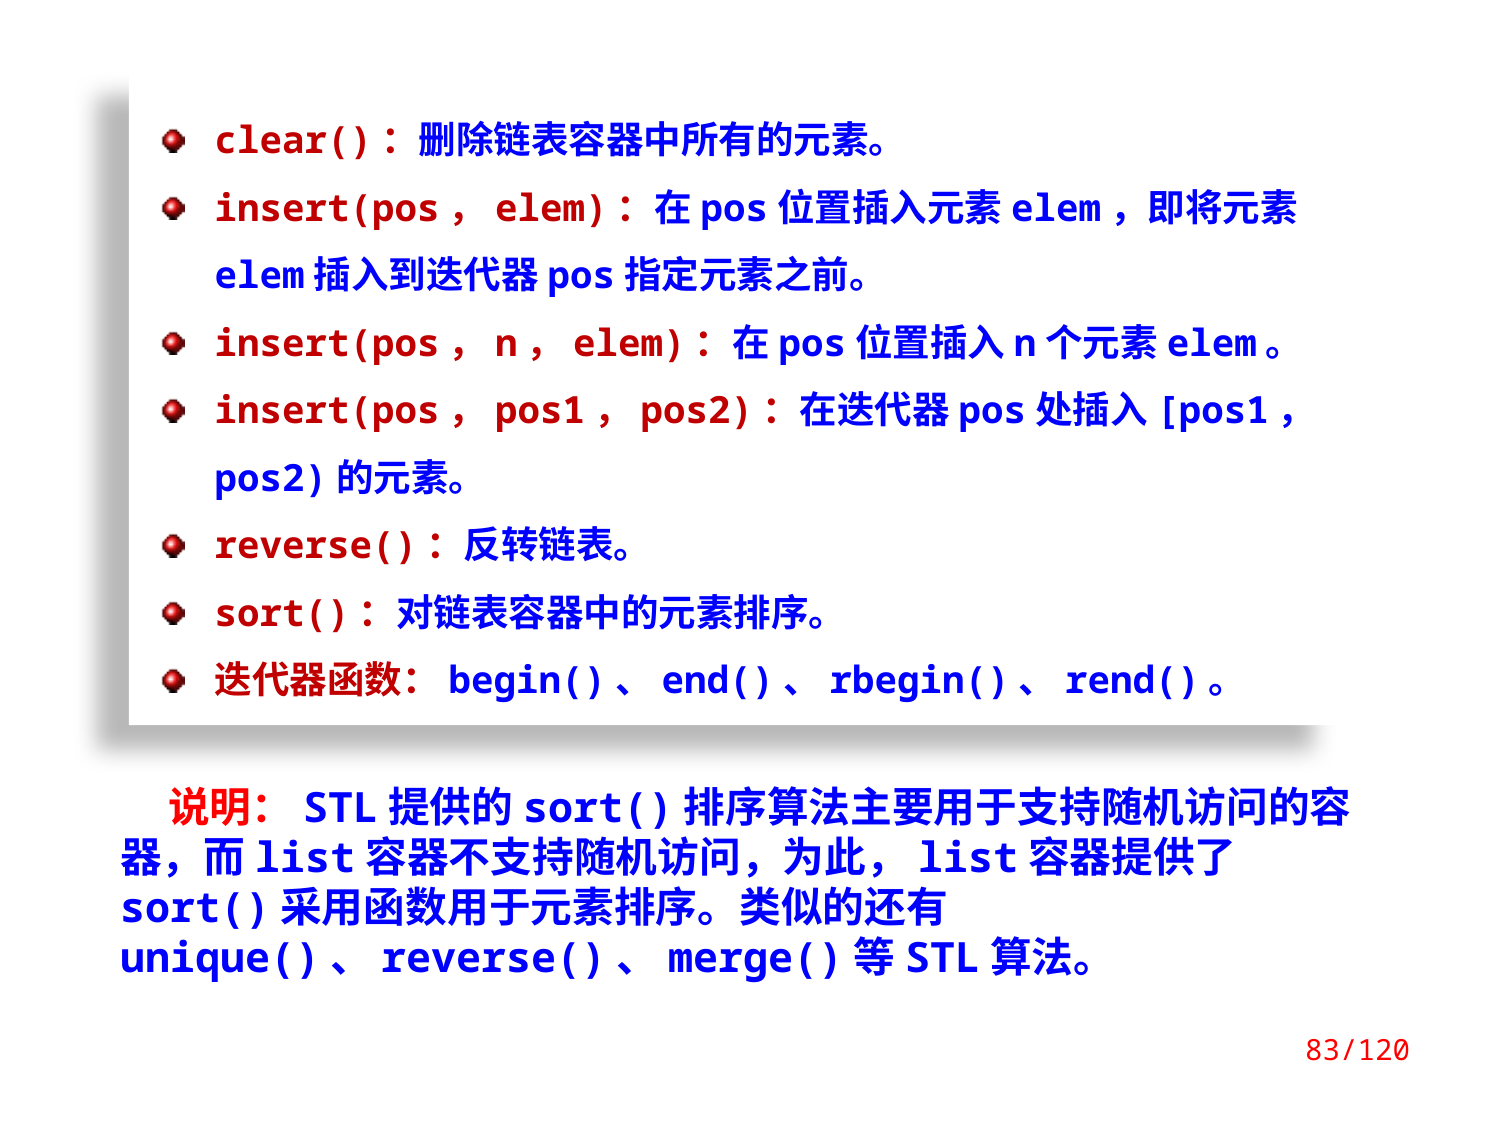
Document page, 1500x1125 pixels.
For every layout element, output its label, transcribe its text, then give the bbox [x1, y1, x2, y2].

picture [158, 328, 185, 355]
picture [158, 665, 185, 693]
slide_number 83/120 [1074, 1023, 1426, 1100]
picture [158, 598, 185, 625]
picture [158, 530, 185, 558]
picture [158, 193, 185, 220]
picture [158, 125, 185, 153]
text_box clear()：删除链表容器中所有的元素。 insert(pos，elem)：在pos位置插入元素elem，即将元素elem插入到迭代器pos指定元素之前。 insert(pos，n，elem)：在pos位置插入n个元素elem。 insert(pos，pos1，pos2)：在迭代器pos处插入[pos1，pos2)的元素。 reverse()：反转链表。 sort()：对链表容器中的元素排序。 迭代器函数：begin()、end()、rbegin()、rend()。 [127, 68, 1350, 727]
text_box 说明：STL提供的sort()排序算法主要用于支持随机访问的容器，而list容器不支持随机访问，为此，list容器提供了sort()采用函数用于元素排序。类似的还有unique()、reverse()、merge()等STL算法。 [105, 773, 1395, 989]
picture [158, 395, 185, 423]
